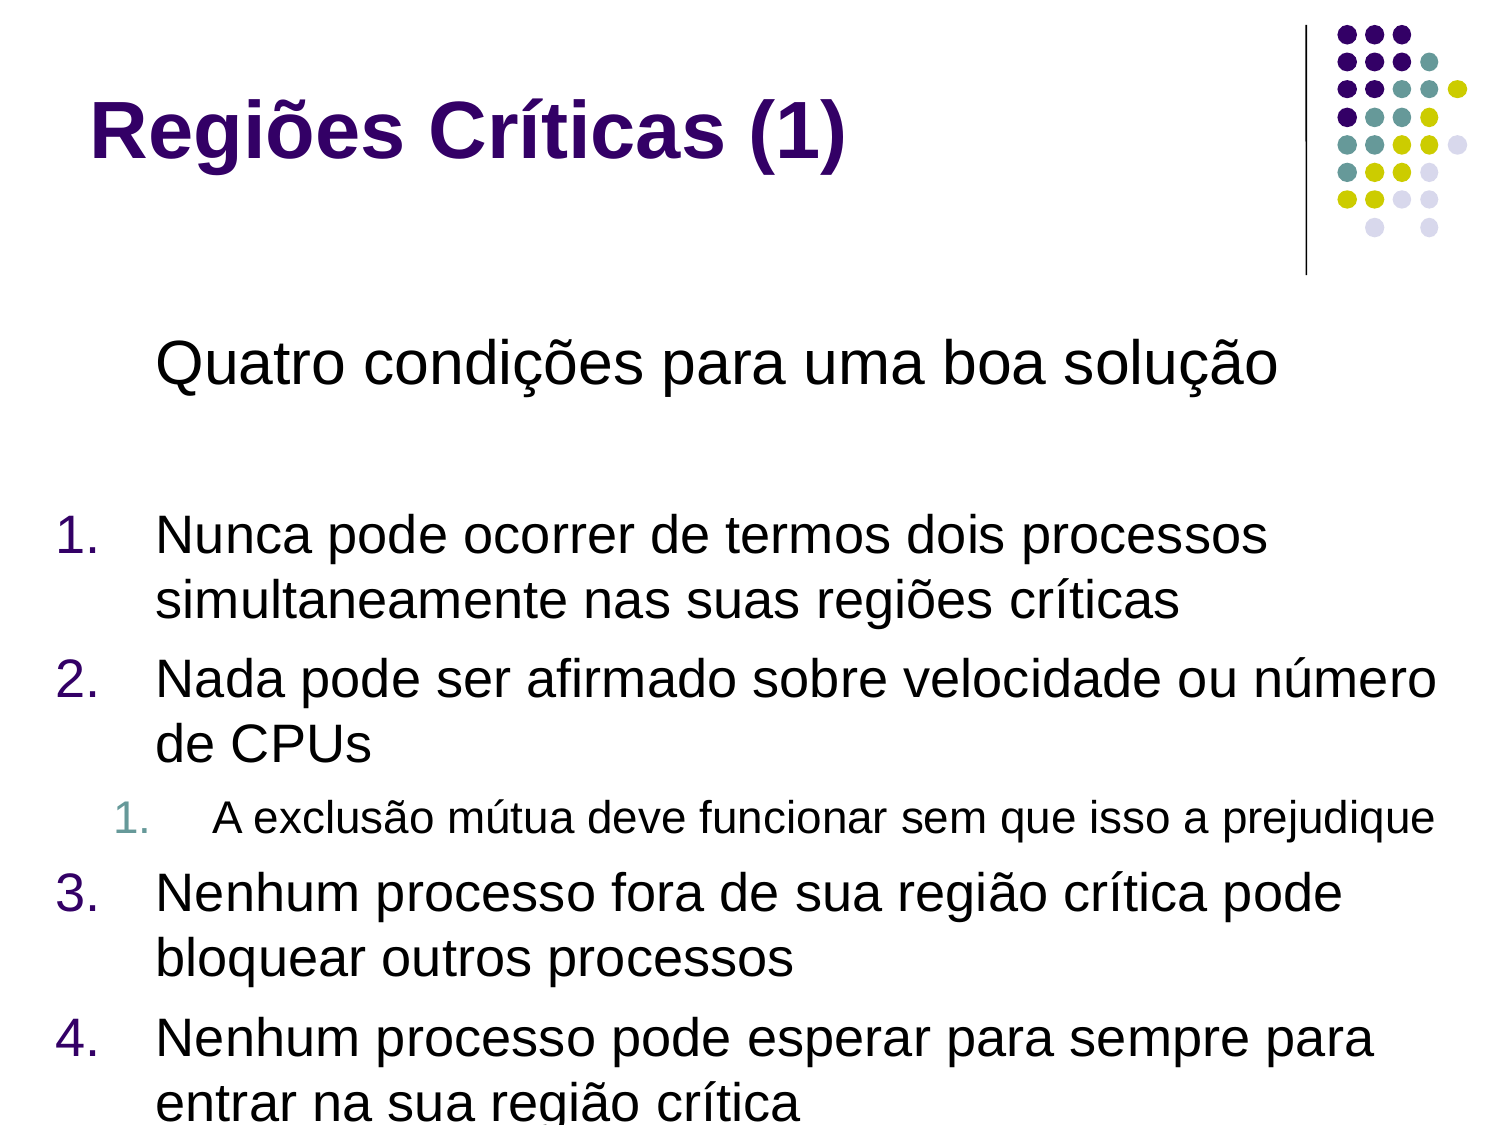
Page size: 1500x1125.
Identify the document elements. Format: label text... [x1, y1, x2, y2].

title Regiões Críticas (1) [75, 20, 1313, 233]
list Quatro condições para uma boa solução Nunca pode ocorrer de termos dois processos simultaneamente nas suas regiões críticas Nada pode ser afirmado sobre velocidade ou número de CPUs A exclusão mútua deve funcionar sem que isso a prejudique Nenhum processo fora de sua região crítica pode bloquear outros processos Nenhum processo pode esperar para sempre para entrar na sua região crítica [41, 314, 1471, 1094]
